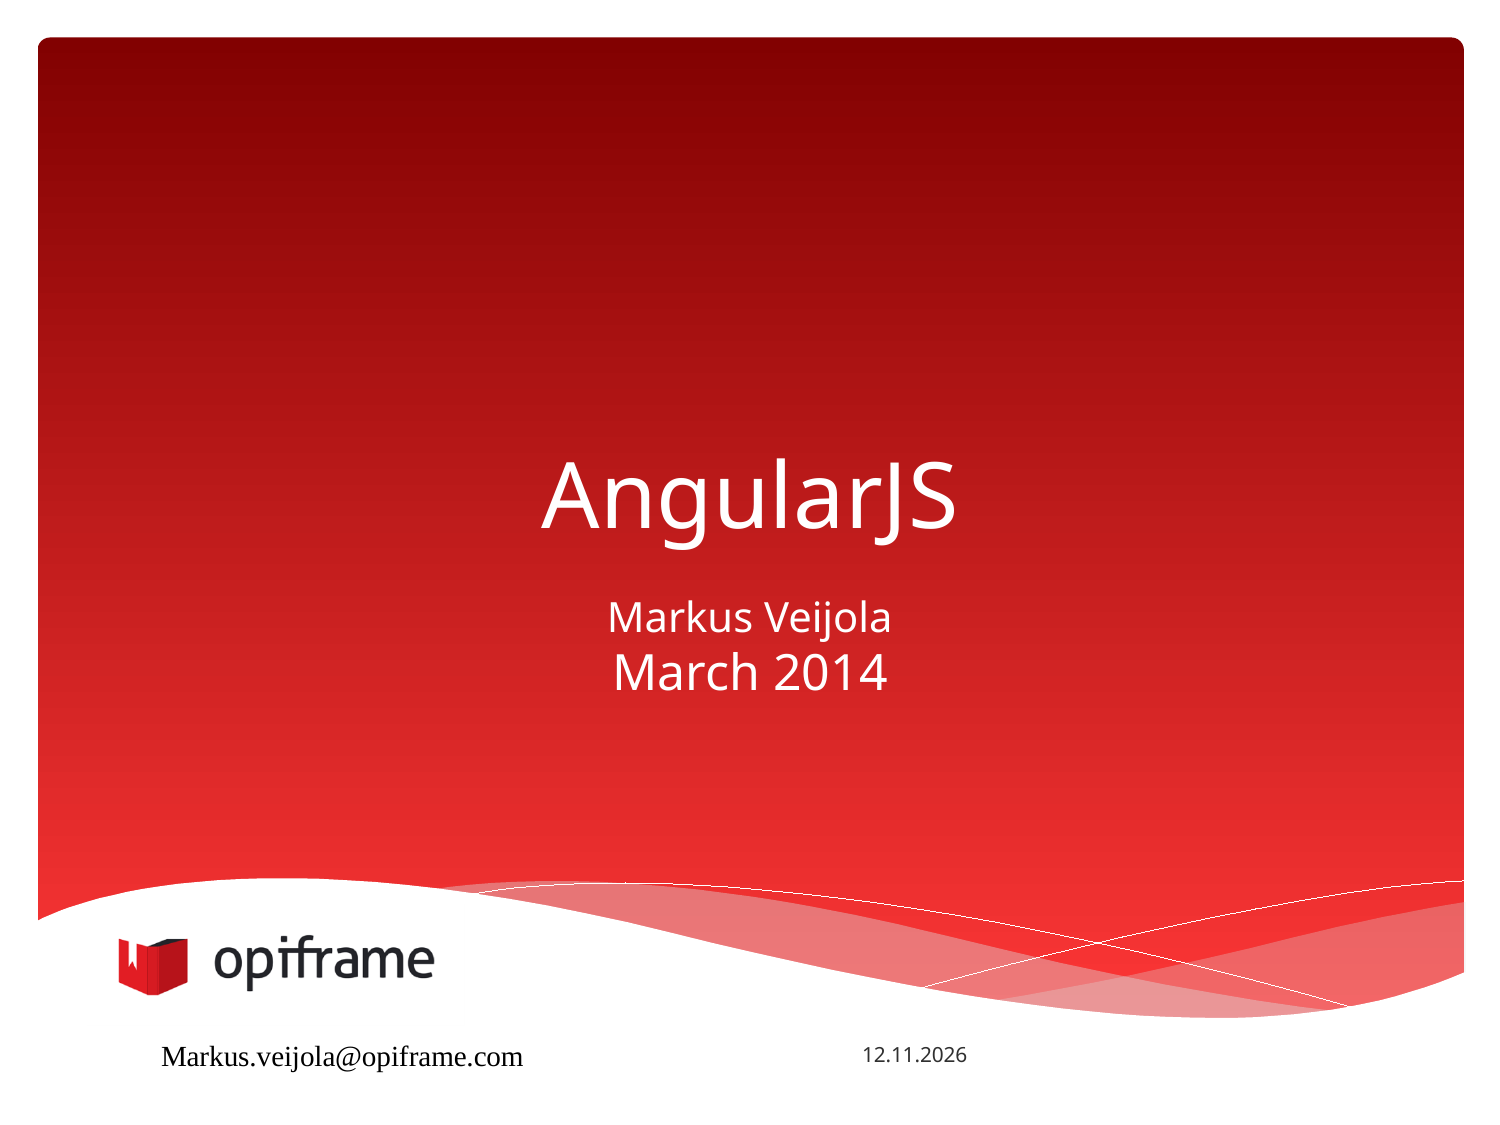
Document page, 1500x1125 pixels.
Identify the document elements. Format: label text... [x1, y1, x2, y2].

picture [87, 904, 465, 1025]
footer Markus.veijola@opiframe.com [31, 1025, 653, 1086]
subtitle Markus Veijola March 2014 [225, 583, 1275, 825]
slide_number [847, 1025, 1469, 1086]
title AngularJS [112, 262, 1388, 555]
